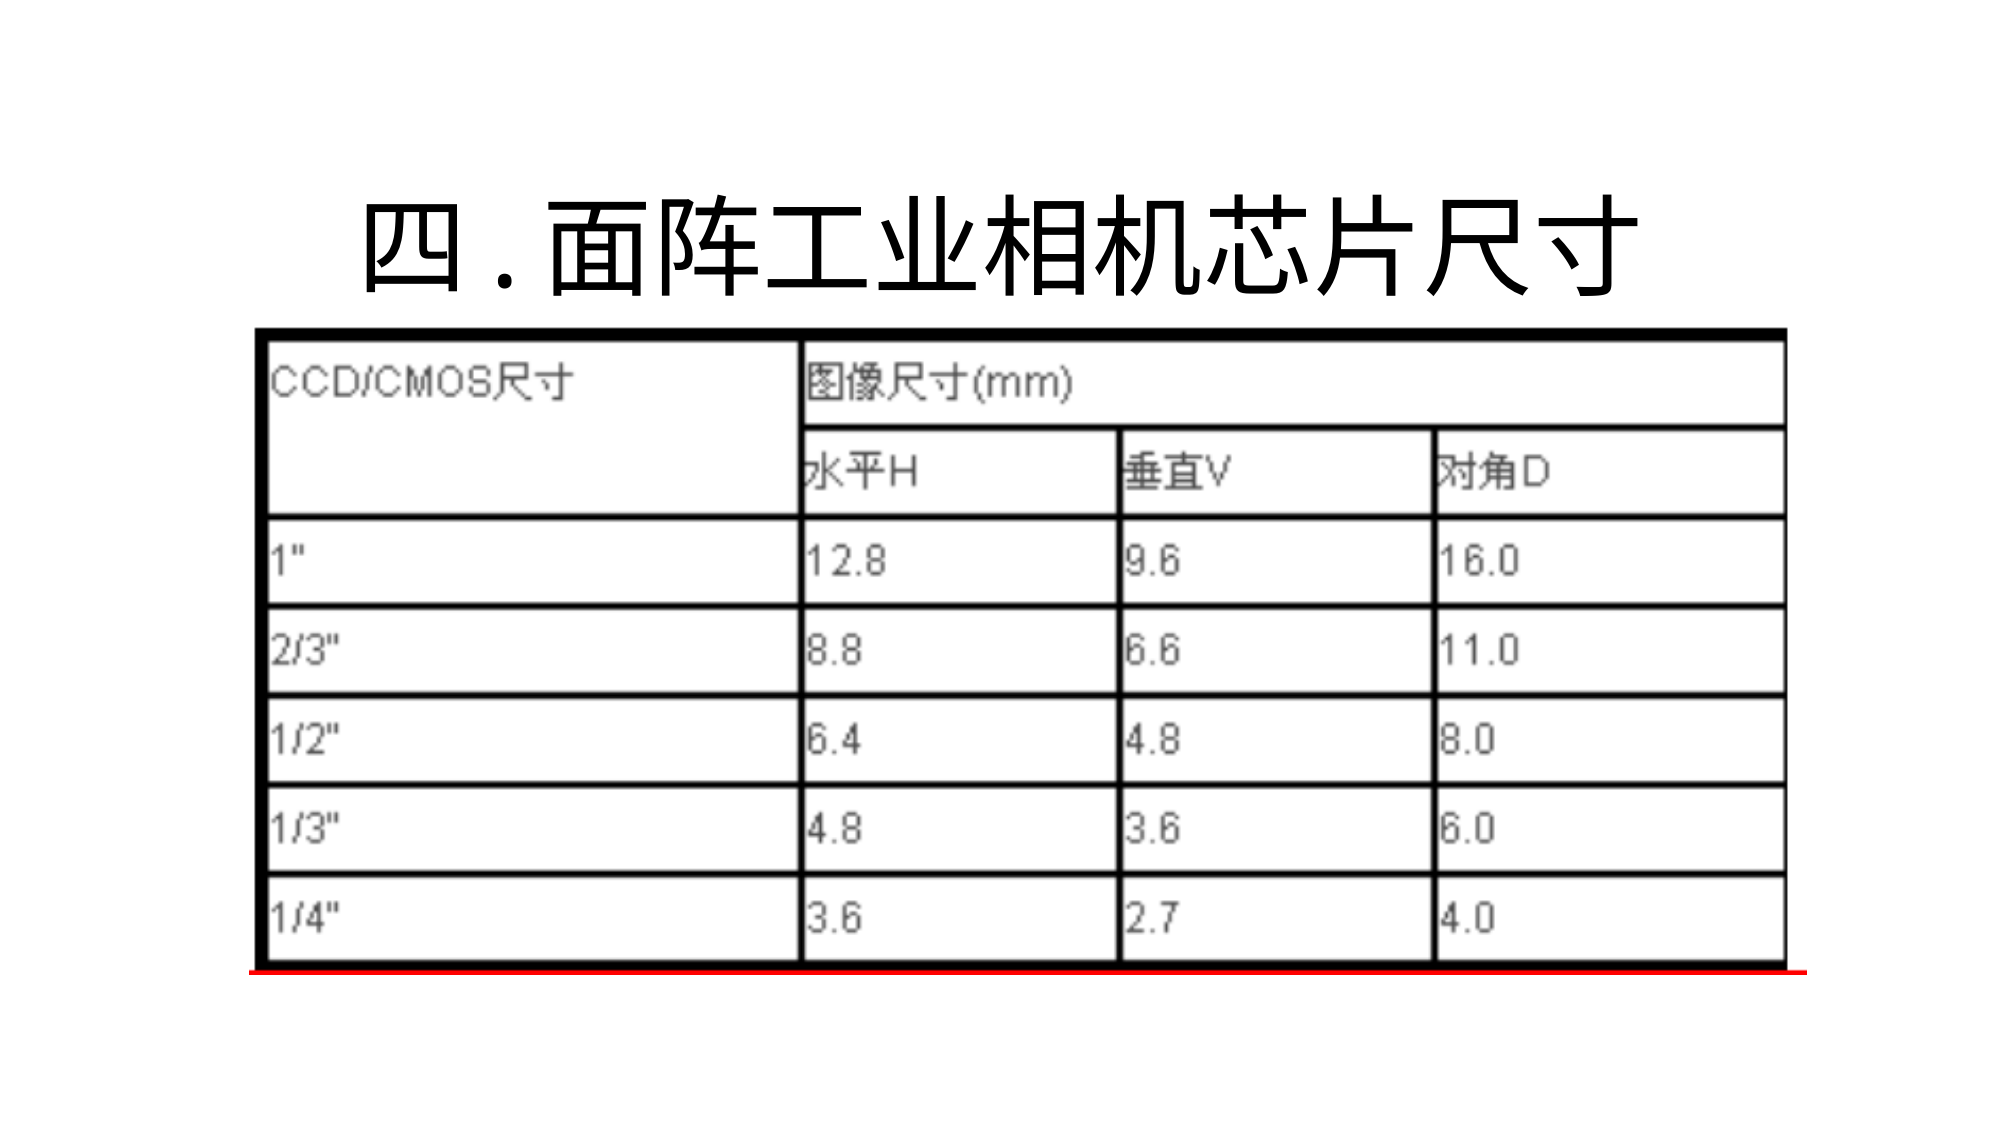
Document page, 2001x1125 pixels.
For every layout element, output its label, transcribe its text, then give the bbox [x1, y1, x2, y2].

title 四.面阵工业相机芯片尺寸 [249, 184, 1750, 318]
picture [249, 318, 1807, 975]
